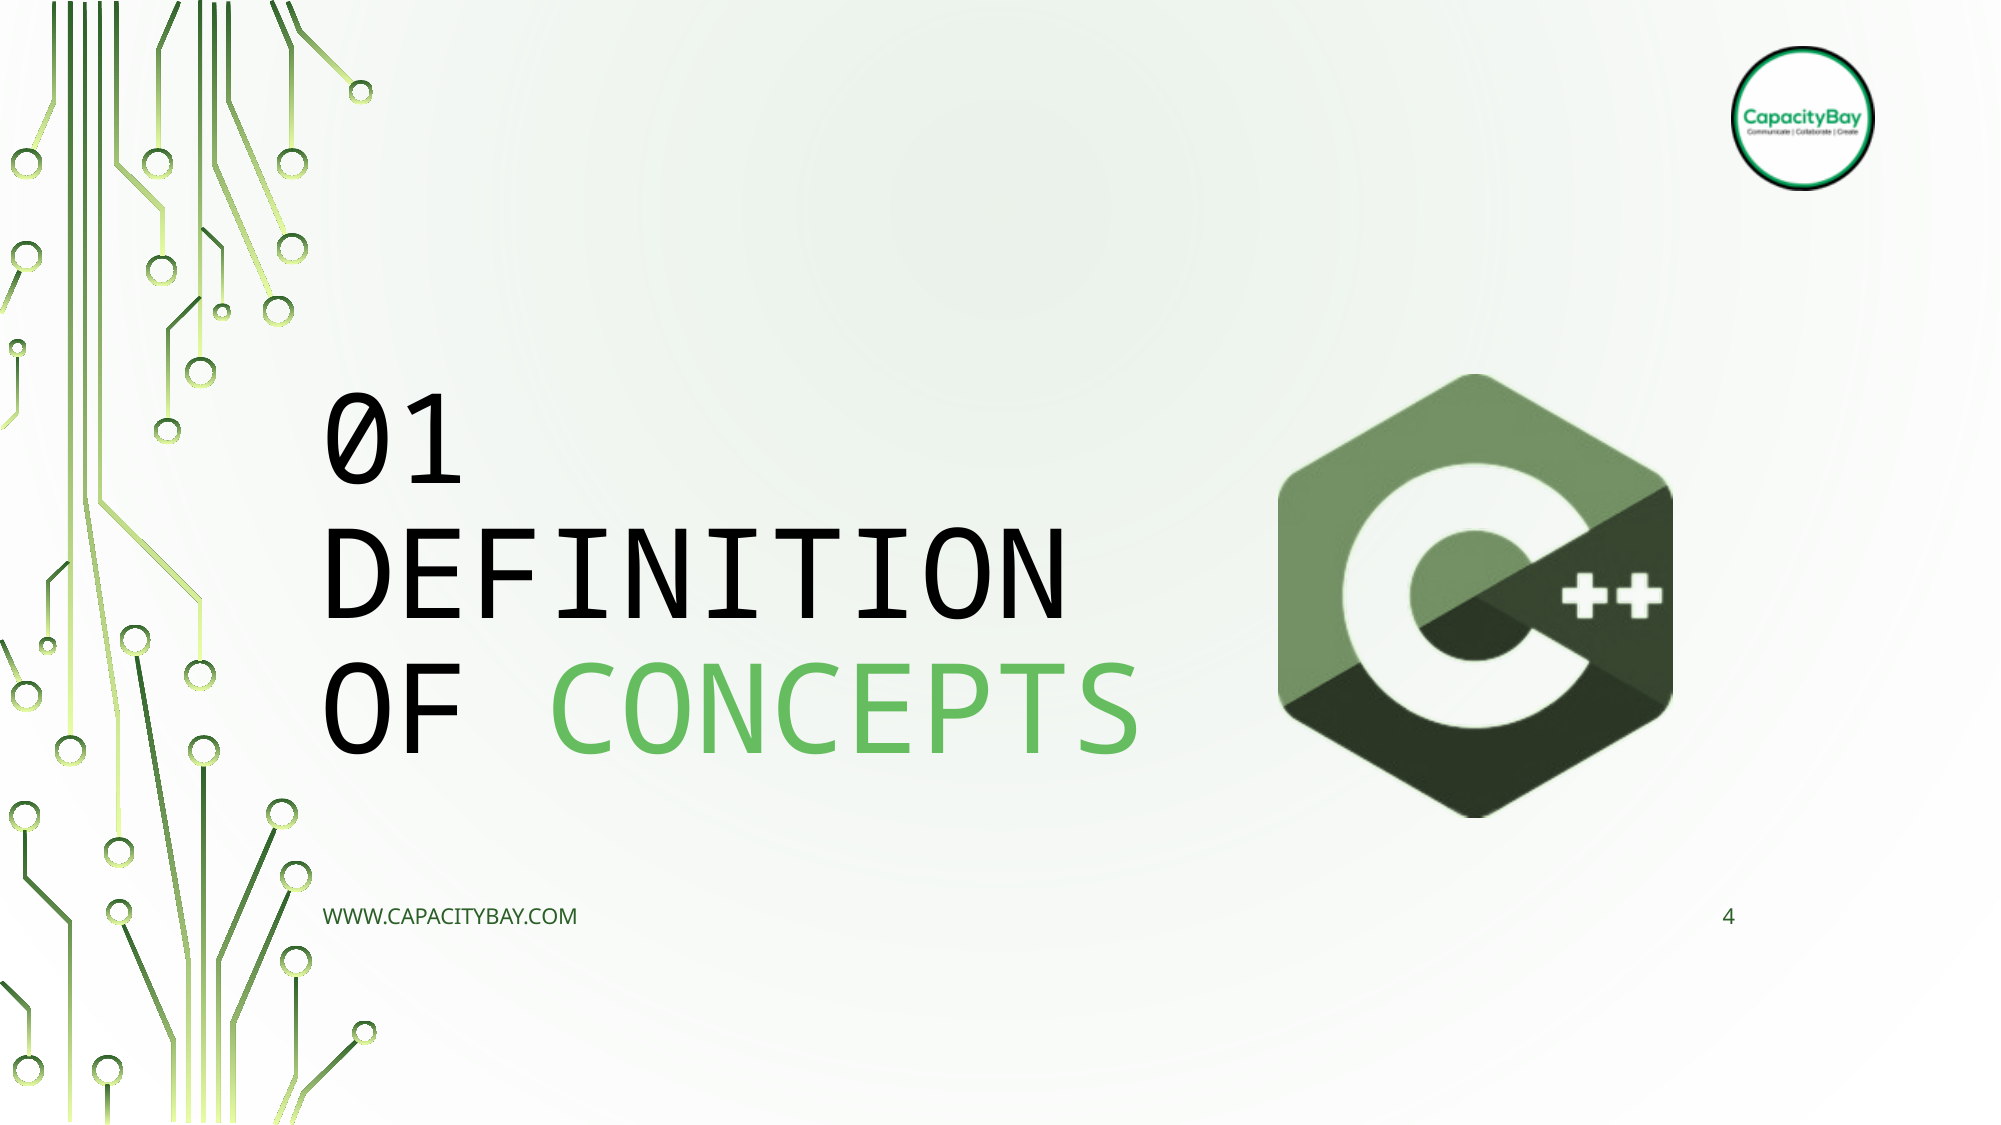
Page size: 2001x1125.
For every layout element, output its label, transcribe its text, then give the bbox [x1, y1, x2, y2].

footer www.capacitybay.com [307, 887, 1149, 948]
slide_number 4 [1623, 887, 1750, 948]
picture [1731, 46, 1875, 191]
picture [1278, 374, 1673, 818]
title 01 Definition of CONCEPTS [305, 374, 1257, 789]
